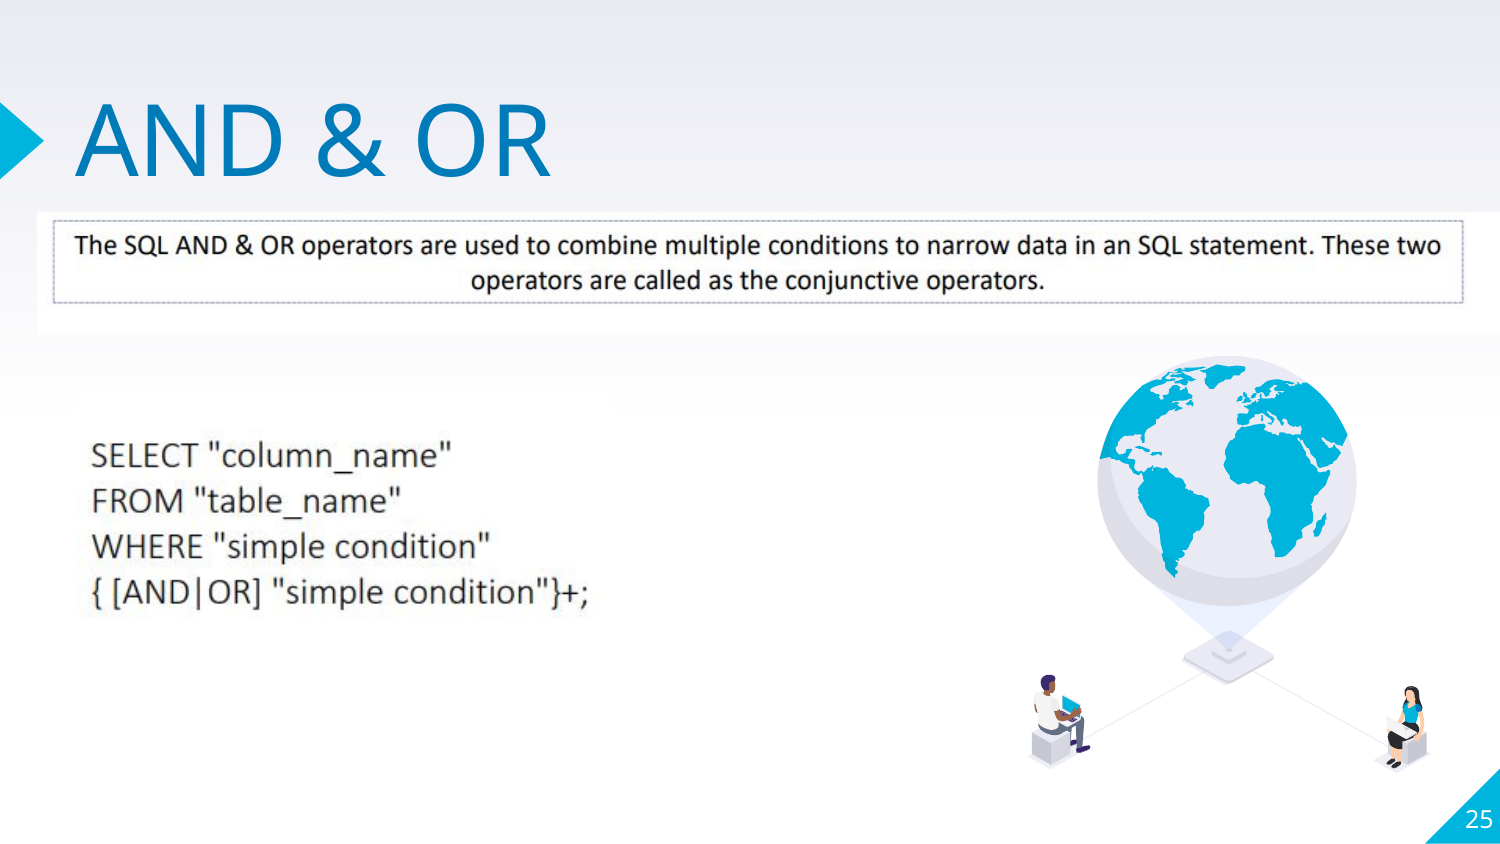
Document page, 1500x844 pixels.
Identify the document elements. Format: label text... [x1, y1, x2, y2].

title AND & OR [75, 99, 1001, 211]
slide_number 25 [1418, 760, 1494, 838]
picture [36, 212, 1500, 335]
picture [74, 392, 613, 629]
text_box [1027, 355, 1432, 774]
